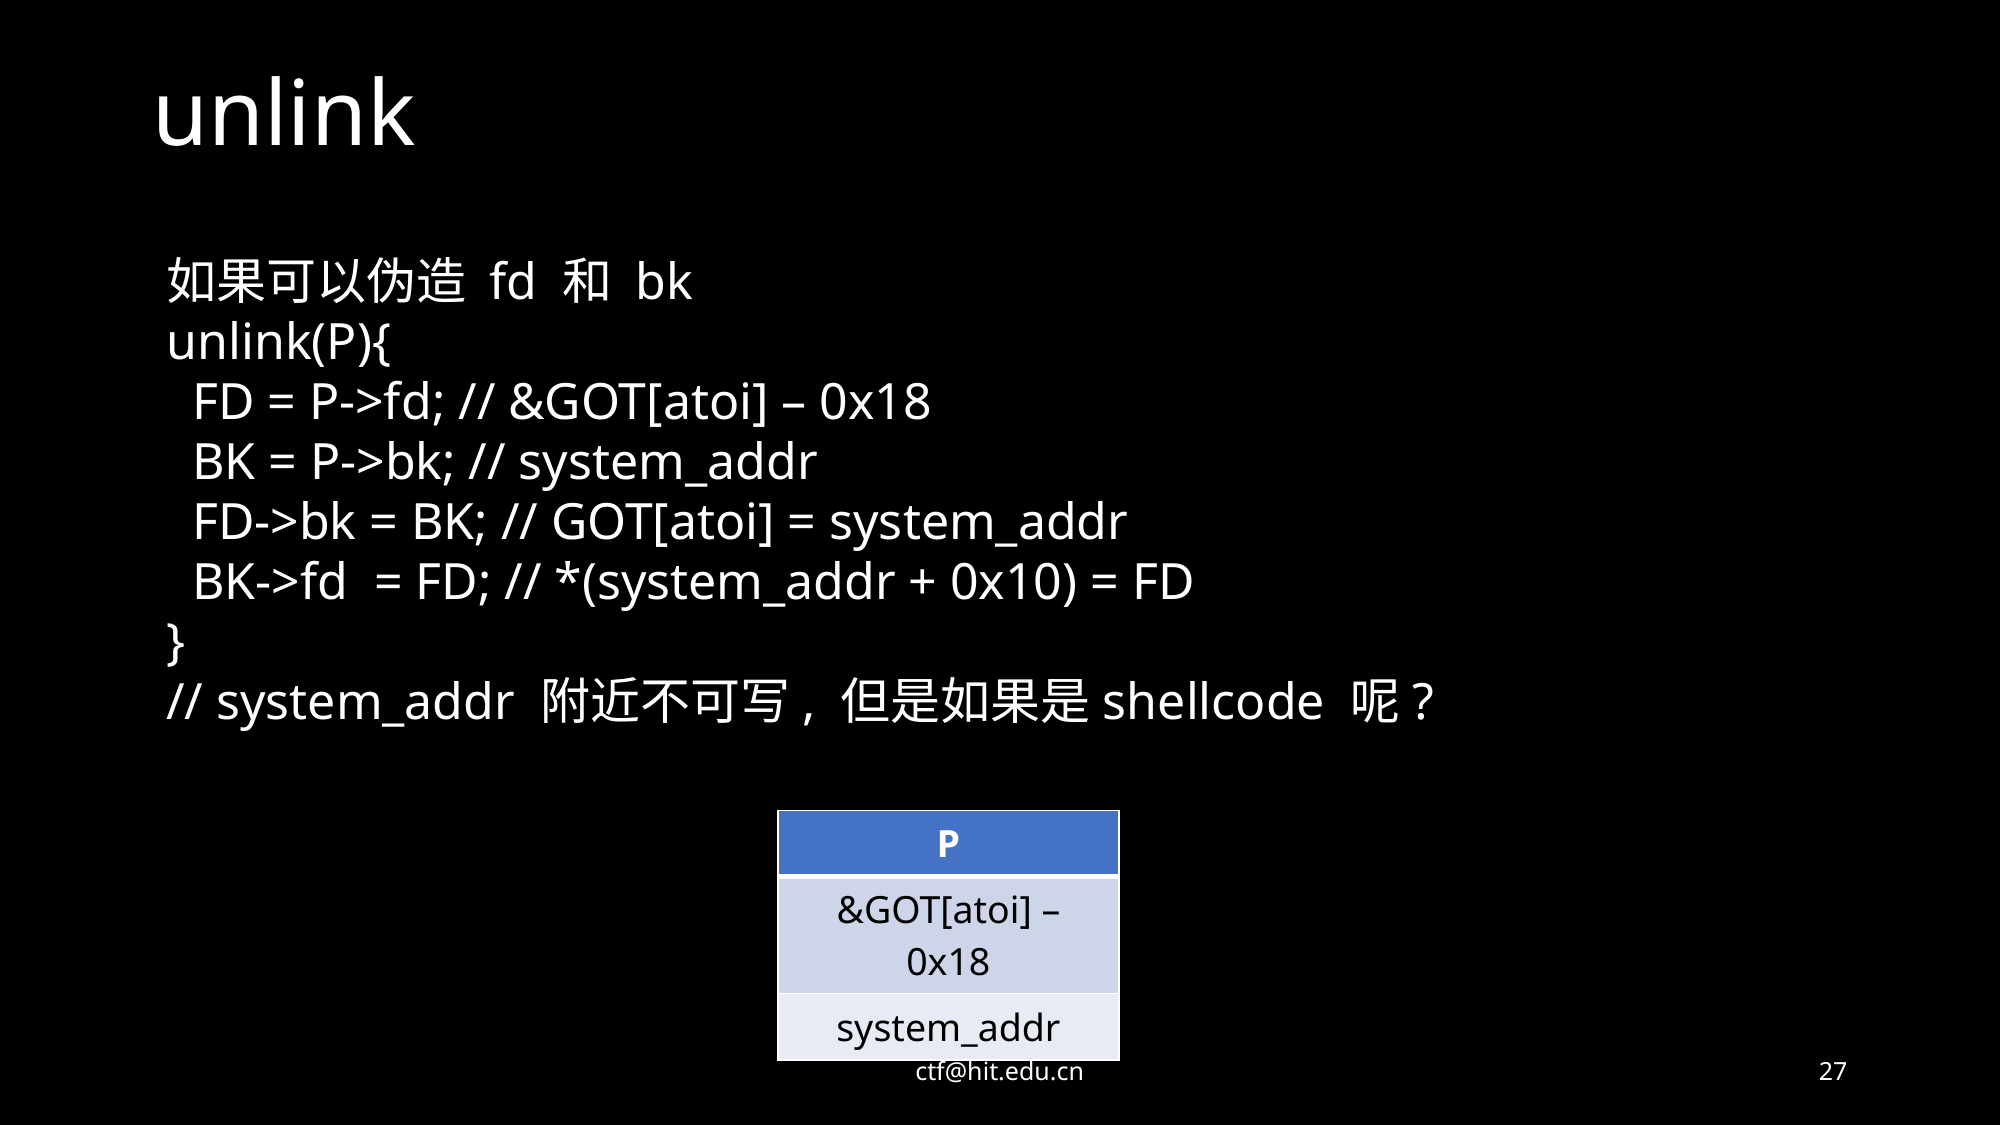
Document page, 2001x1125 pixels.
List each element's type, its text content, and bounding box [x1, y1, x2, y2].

slide_number 27 [1412, 1042, 1863, 1103]
title unlink [137, 59, 1863, 174]
table_header P [779, 811, 1118, 874]
text_box 如果可以伪造 fd 和 bk unlink(P){ FD = P->fd; // &GOT[atoi] – 0x18 BK = P->bk; // system_addr FD->bk = BK; // GOT[atoi] = system_addr BK->fd = FD; // *(system_addr + 0x10) = FD } // system_addr 附近不可写, 但是如果是shellcode 呢? [151, 241, 1895, 737]
footer ctf@hit.edu.cn [662, 1042, 1338, 1103]
table_cell &GOT[atoi] – 0x18 [779, 879, 1118, 993]
table_cell system_addr [779, 994, 1118, 1042]
